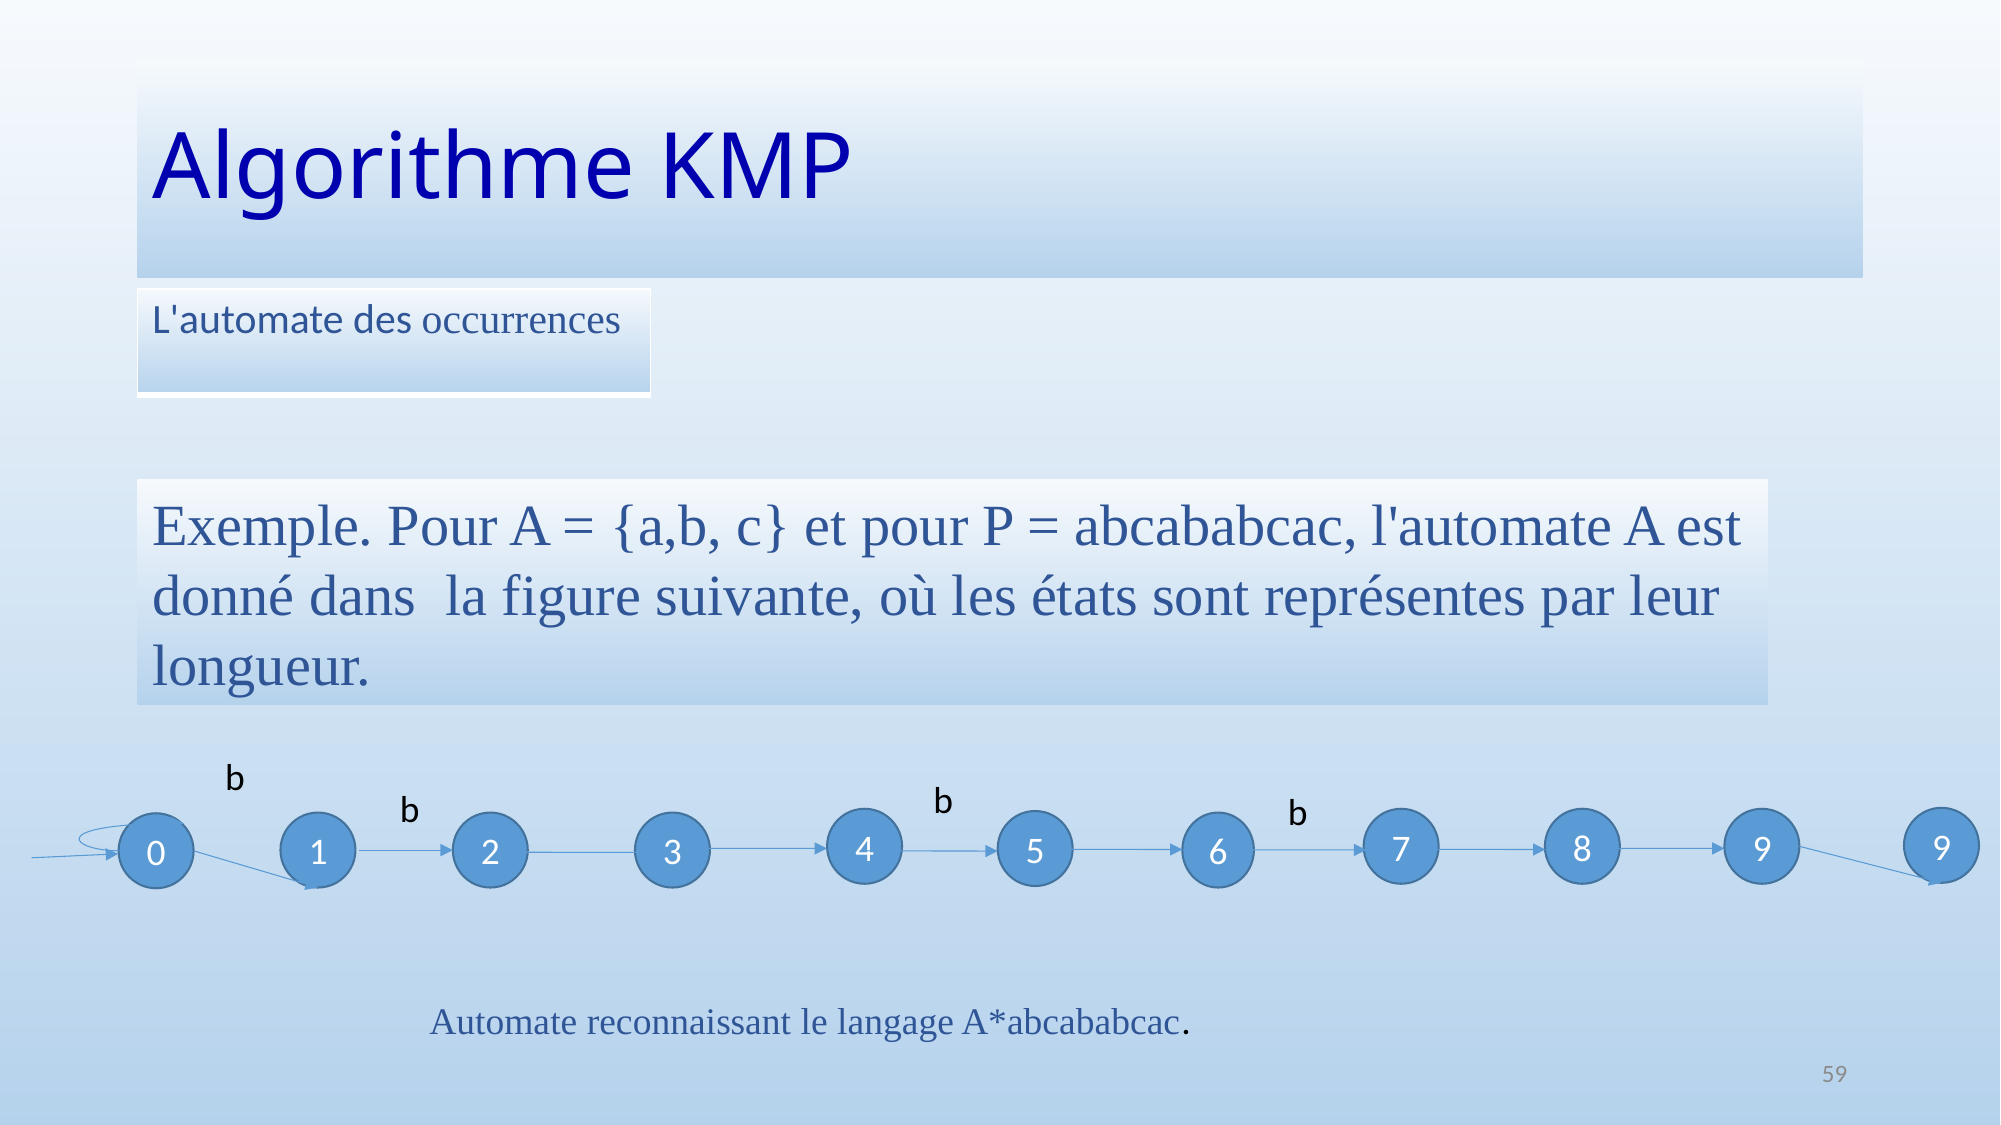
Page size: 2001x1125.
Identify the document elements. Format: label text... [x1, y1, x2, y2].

slide_number 59 [1412, 1042, 1863, 1103]
table_header L'automate des occurrences [138, 290, 650, 392]
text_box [31, 853, 119, 858]
text_box 9 [1902, 806, 1981, 884]
text_box 1 [279, 811, 357, 889]
text_box b [210, 745, 260, 806]
text_box 0 [117, 824, 195, 890]
title Algorithme KMP [137, 59, 1863, 278]
text_box b [385, 777, 435, 838]
text_box 4 [826, 807, 904, 885]
text_box Automate reconnaissant le langage A*abcababcac. [414, 989, 1206, 1050]
text_box 9 [1723, 807, 1801, 885]
text_box Exemple. Pour A = {a,b, c} et pour P = abcababcac, l'automate A est donné dans la figure suivante, où les états sont représentes par leur longueur. [137, 479, 1768, 705]
text_box b [1273, 780, 1323, 841]
text_box 6 [1181, 811, 1255, 889]
text_box b [918, 768, 968, 829]
text_box 3 [633, 811, 711, 889]
text_box 0 [159, 812, 181, 822]
text_box 2 [451, 811, 529, 889]
text_box 5 [996, 809, 1074, 888]
text_box 7 [1362, 807, 1440, 885]
text_box 0 [128, 812, 156, 824]
text_box 8 [1543, 807, 1621, 885]
